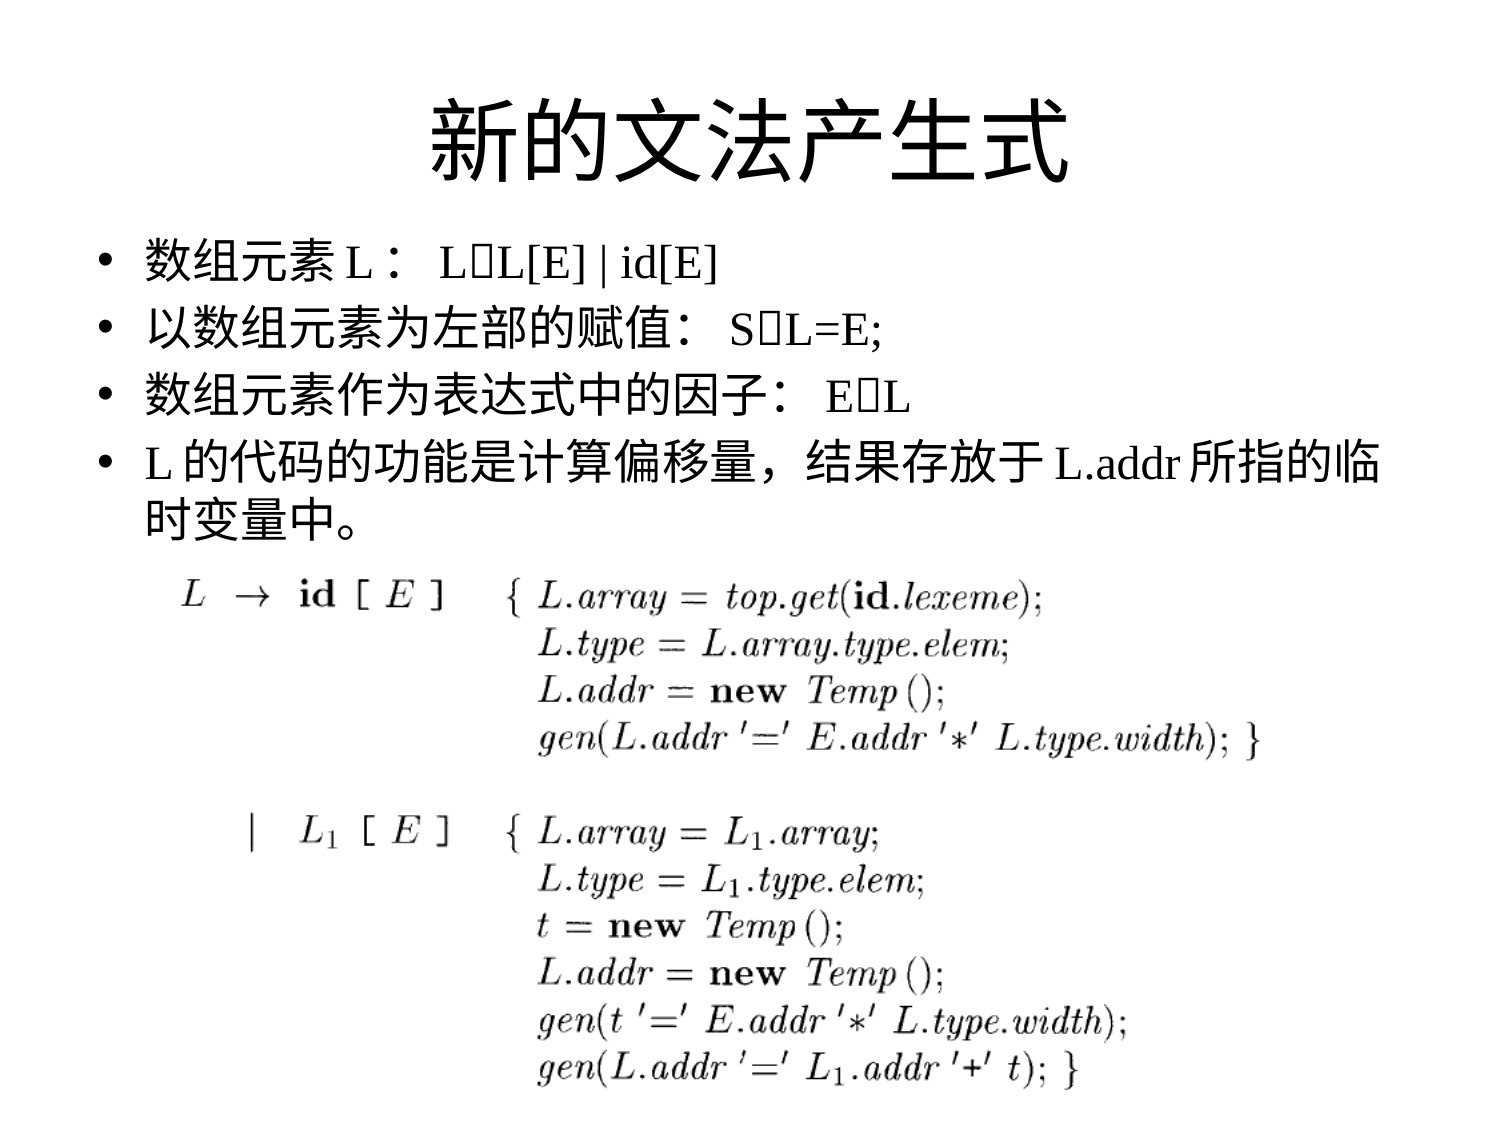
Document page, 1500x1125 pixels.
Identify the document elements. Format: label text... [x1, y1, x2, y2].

list 数组元素L：LL[E] | id[E] 以数组元素为左部的赋值：SL=E; 数组元素作为表达式中的因子：EL L的代码的功能是计算偏移量，结果存放于L.addr所指的临时变量中。 [82, 222, 1437, 558]
picture [175, 562, 1311, 1102]
title 新的文法产生式 [75, 45, 1425, 233]
